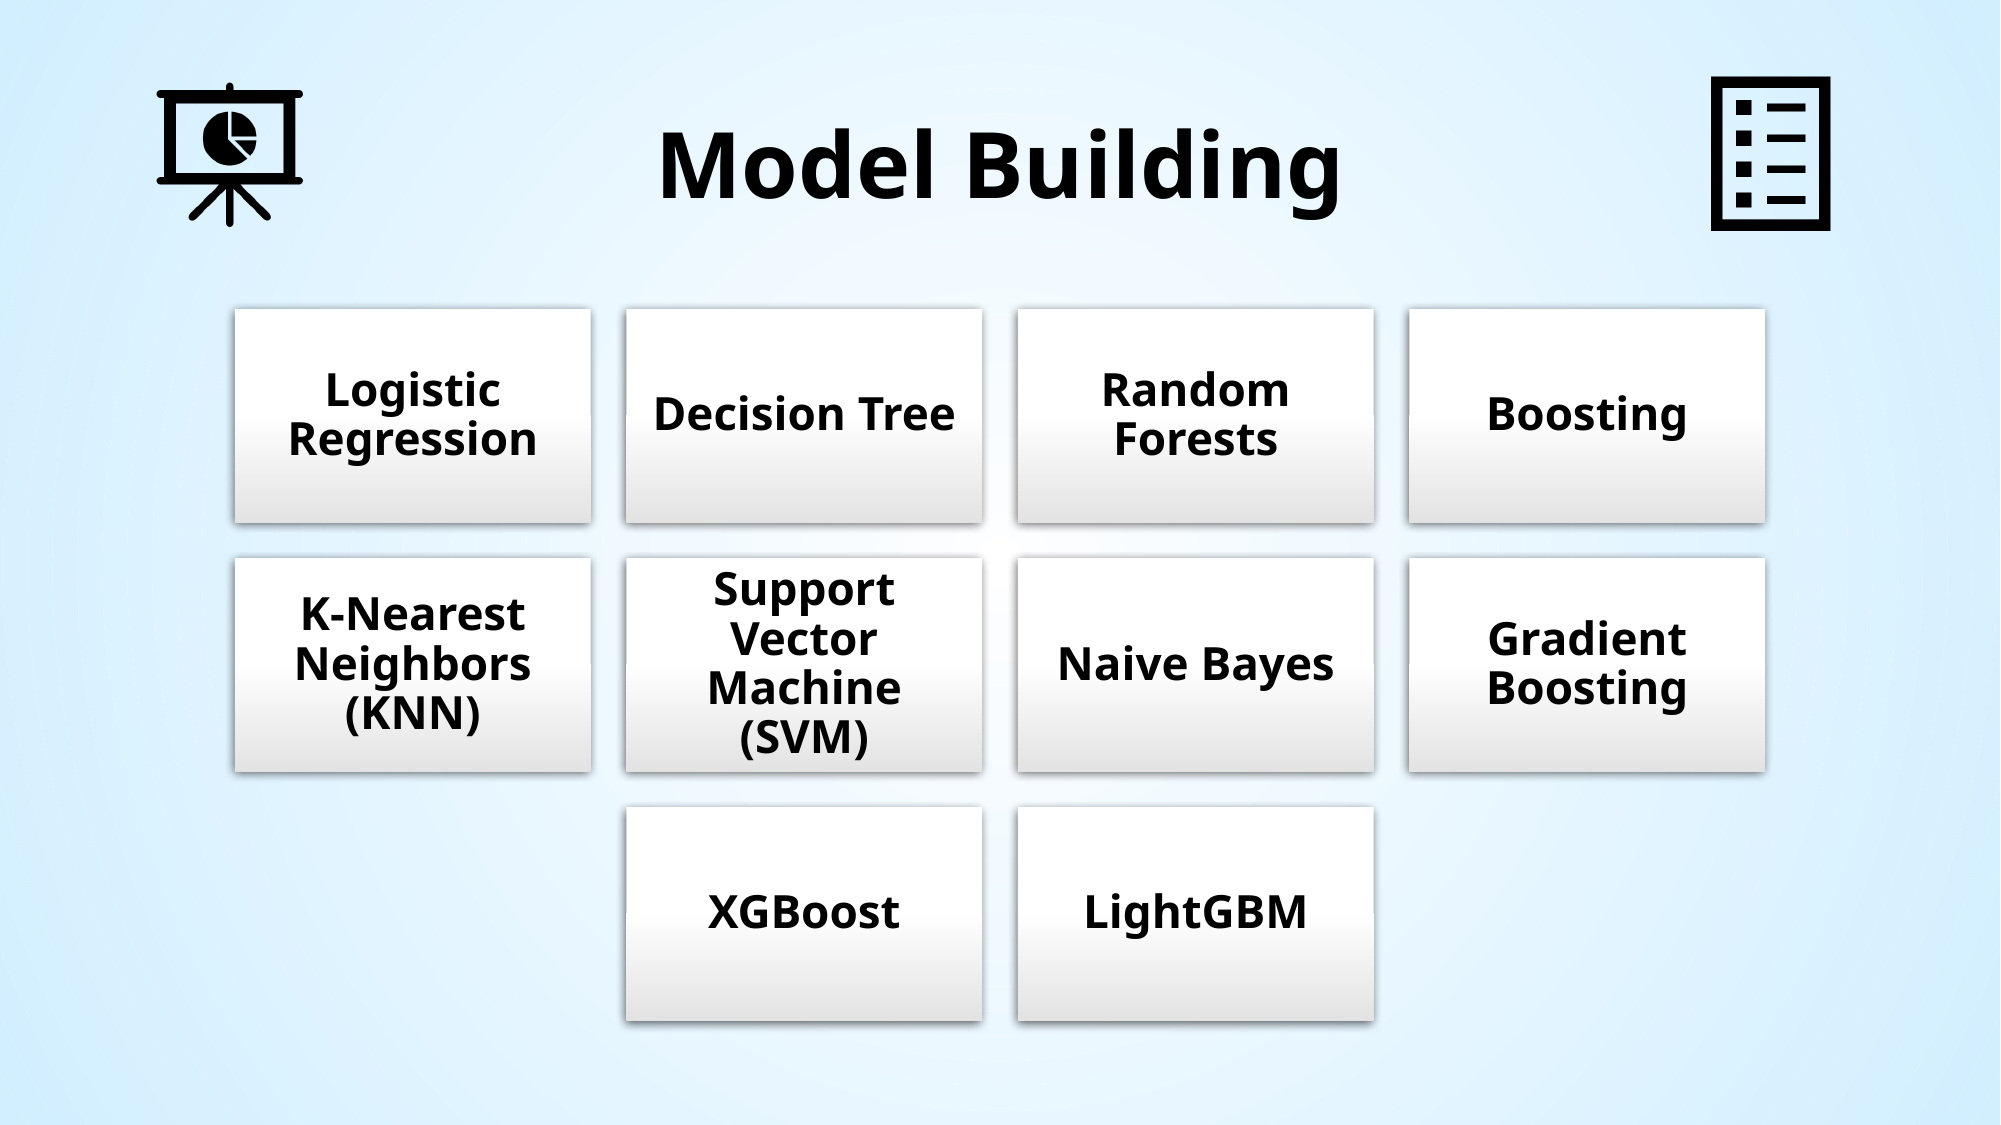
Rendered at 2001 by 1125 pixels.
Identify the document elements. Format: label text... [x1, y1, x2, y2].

picture [137, 61, 322, 246]
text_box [195, 309, 1805, 1022]
title Model Building [137, 60, 1863, 278]
picture [1678, 61, 1863, 246]
